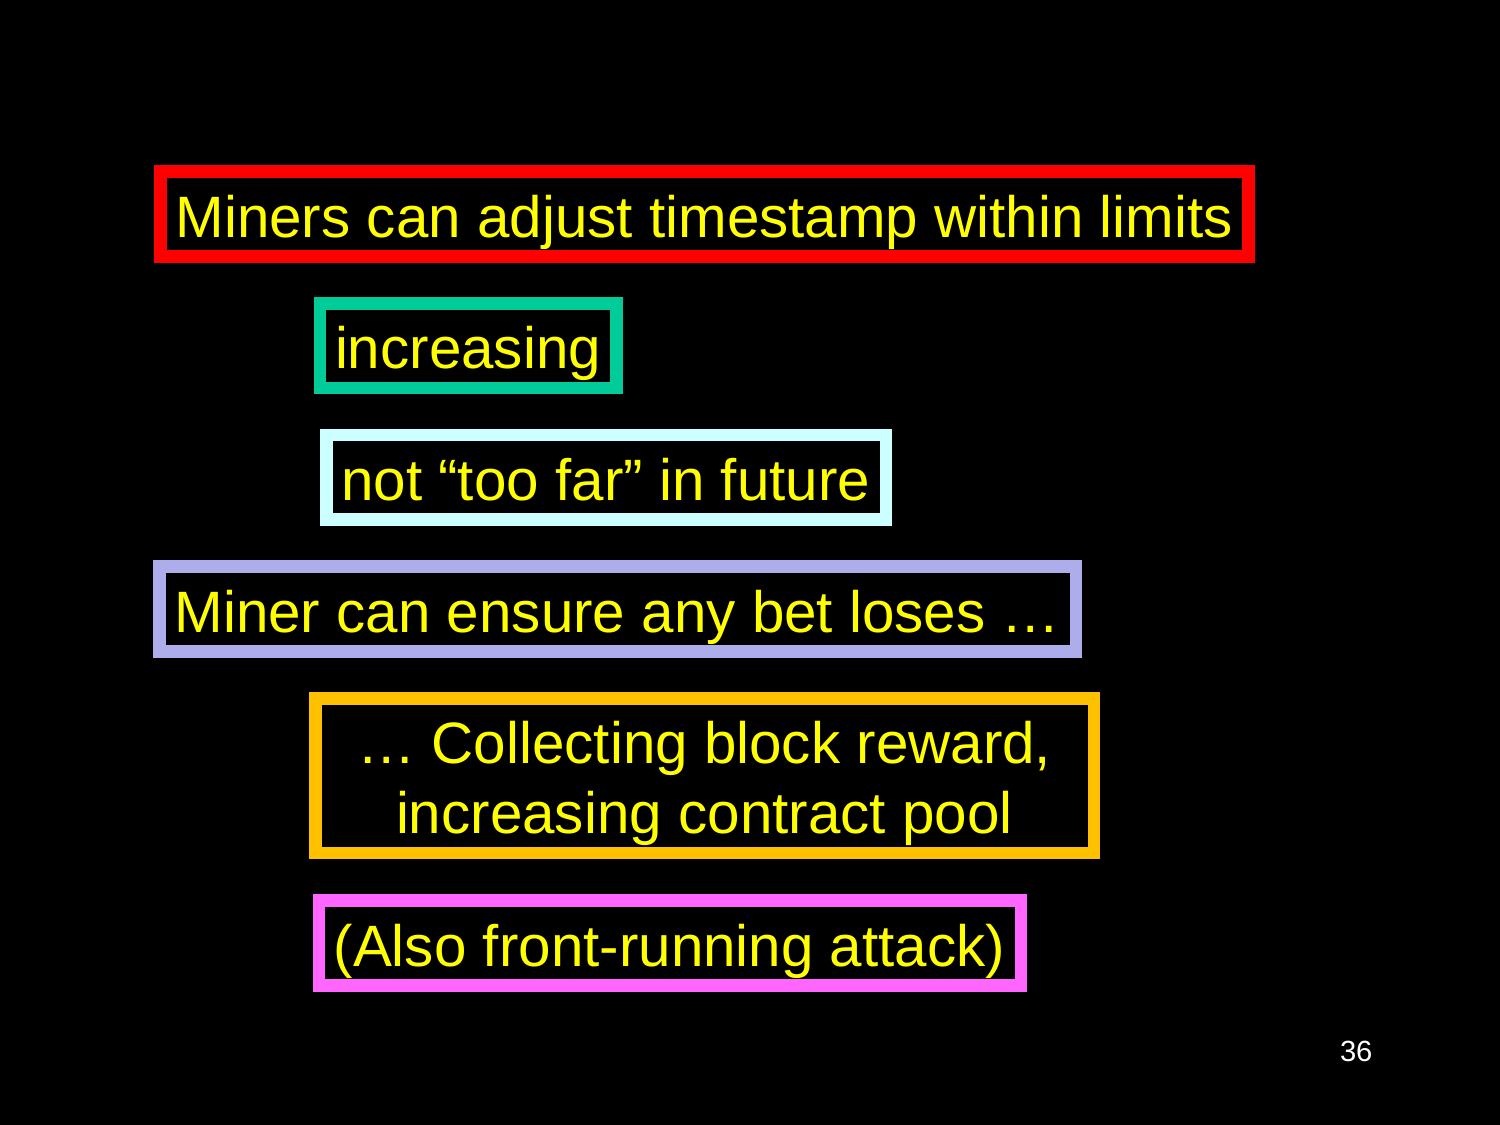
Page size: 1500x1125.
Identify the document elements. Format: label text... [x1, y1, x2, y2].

text_box … Collecting block reward, increasing contract pool [315, 698, 1094, 853]
text_box Miners can adjust timestamp within limits [160, 171, 1249, 257]
text_box (Also front-running attack) [318, 900, 1022, 986]
text_box not “too far” in future [326, 435, 886, 520]
text_box Miner can ensure any bet loses … [159, 566, 1077, 652]
text_box increasing [320, 303, 617, 388]
slide_number 36 [1074, 1024, 1388, 1101]
